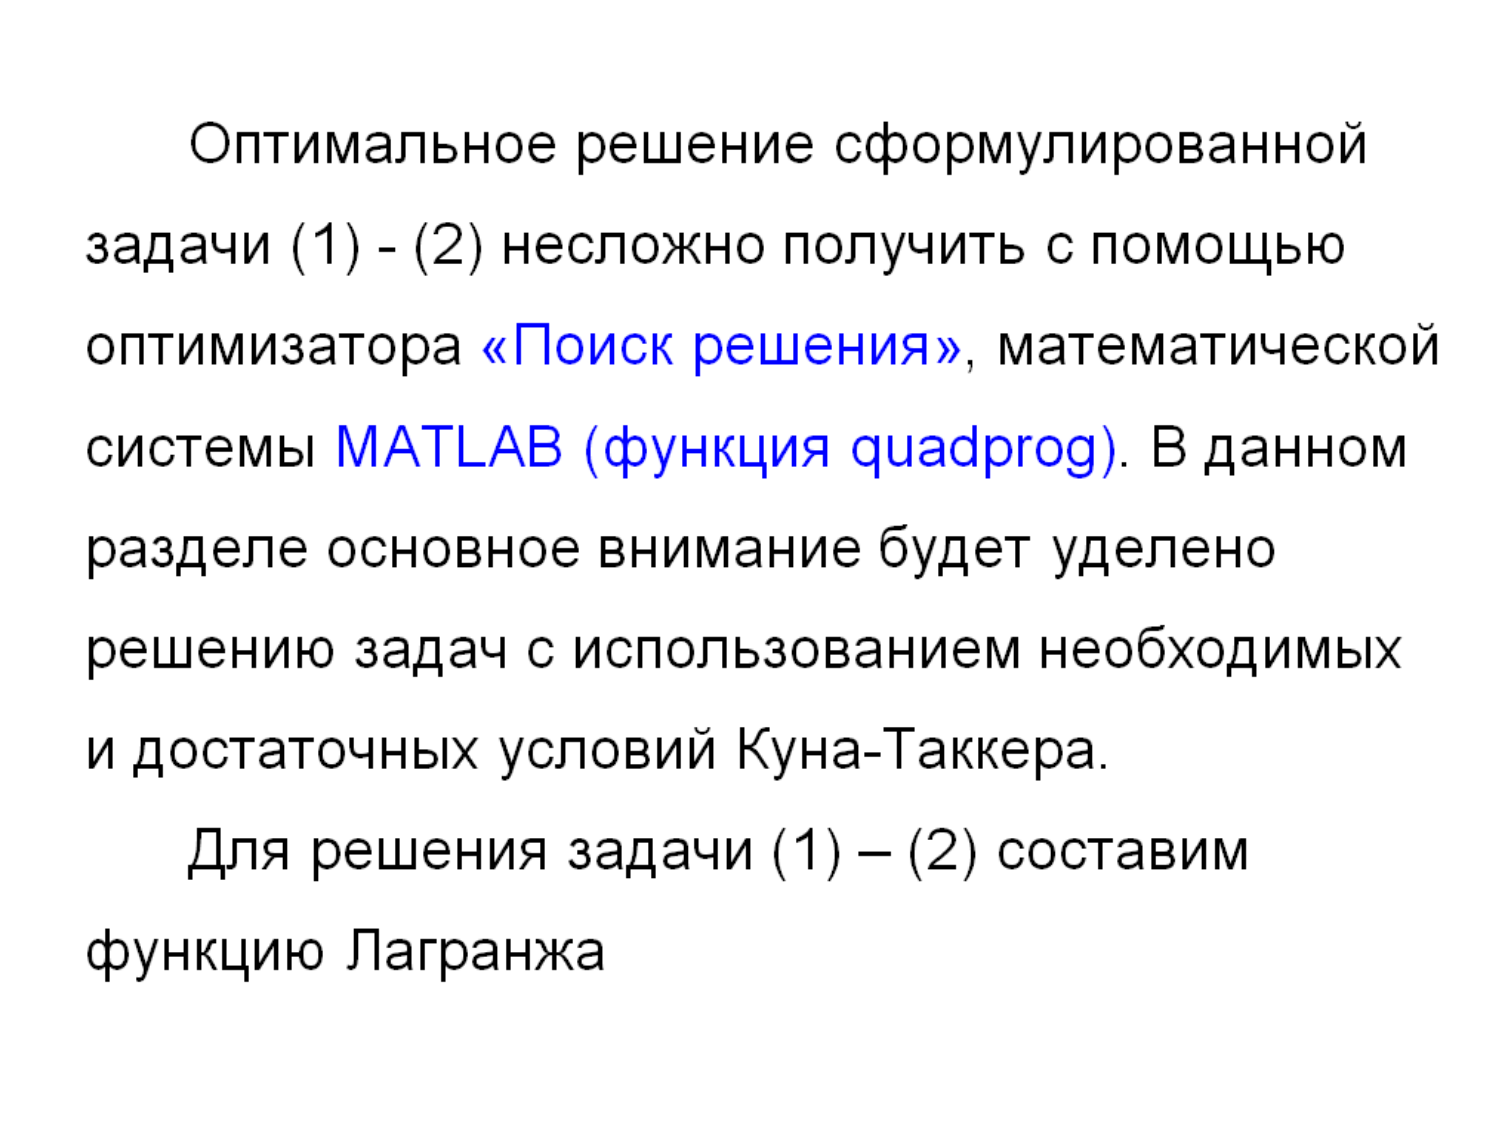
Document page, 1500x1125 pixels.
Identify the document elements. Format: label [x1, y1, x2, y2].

picture [64, 113, 1452, 991]
